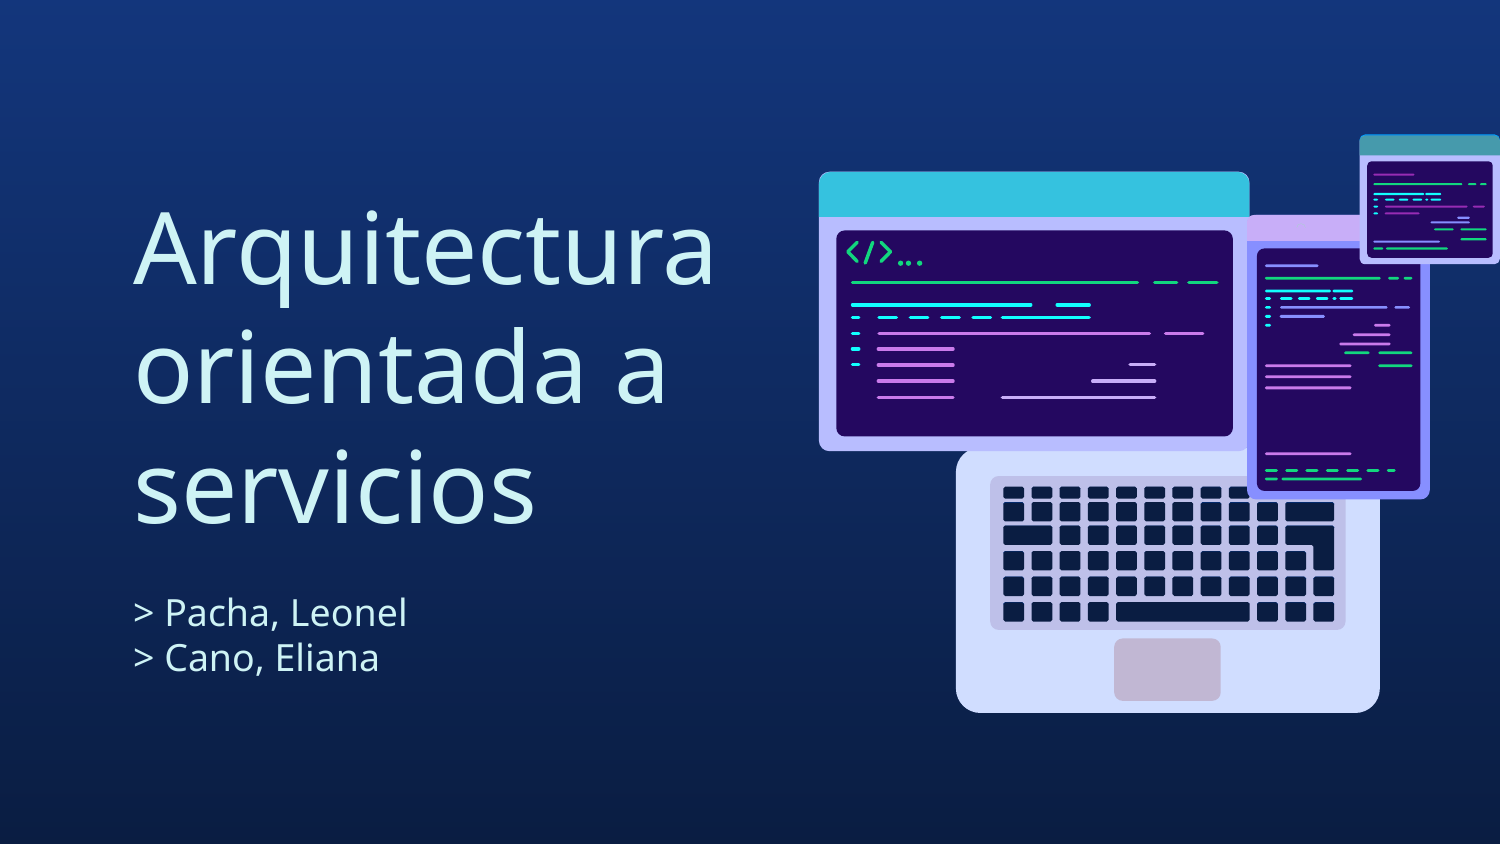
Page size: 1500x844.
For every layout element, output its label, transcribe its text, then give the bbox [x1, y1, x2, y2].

text_box [1281, 477, 1363, 481]
text_box [1332, 289, 1354, 293]
text_box [1228, 577, 1250, 597]
text_box [1200, 503, 1222, 522]
text_box [1144, 486, 1166, 499]
text_box [1378, 351, 1413, 355]
text_box [1257, 526, 1278, 545]
subtitle > Pacha, Leonel > Cano, Eliana [118, 574, 504, 696]
text_box [916, 260, 923, 266]
text_box [1264, 289, 1332, 293]
text_box [1116, 576, 1137, 597]
text_box [1031, 502, 1053, 522]
text_box [1247, 214, 1359, 241]
text_box [1144, 525, 1166, 545]
text_box [1059, 486, 1081, 499]
text_box [1003, 603, 1025, 622]
text_box [1378, 364, 1413, 368]
text_box [1003, 577, 1025, 597]
text_box [1144, 502, 1166, 522]
text_box [990, 476, 1346, 630]
text_box [1352, 333, 1391, 337]
text_box [1172, 551, 1194, 571]
text_box [1264, 477, 1279, 481]
text_box [1144, 551, 1166, 571]
text_box [1059, 525, 1081, 545]
text_box [1172, 502, 1194, 522]
text_box [1172, 576, 1194, 597]
text_box [1031, 486, 1053, 499]
text_box [1359, 156, 1500, 265]
text_box [1264, 276, 1381, 280]
text_box [1172, 486, 1194, 499]
text_box [1373, 192, 1425, 196]
text_box [1031, 576, 1053, 597]
text_box [1257, 552, 1278, 571]
text_box [1200, 526, 1222, 545]
text_box [1285, 577, 1307, 597]
title Arquitectura orientada a servicios [118, 148, 788, 580]
text_box [1359, 135, 1500, 156]
text_box [836, 230, 1233, 437]
text_box [1003, 525, 1053, 545]
text_box [1339, 342, 1391, 346]
text_box [1285, 603, 1307, 622]
text_box [1031, 551, 1053, 571]
text_box [1313, 603, 1335, 622]
text_box [897, 260, 904, 266]
text_box [1285, 526, 1335, 571]
text_box [1228, 503, 1250, 522]
text_box [1257, 577, 1278, 597]
text_box [1059, 602, 1081, 622]
text_box [1059, 551, 1081, 571]
text_box [1003, 503, 1025, 522]
text_box [1172, 525, 1194, 545]
text_box [1087, 602, 1109, 622]
text_box [1388, 276, 1400, 280]
text_box [1087, 525, 1109, 545]
text_box [1200, 488, 1222, 499]
text_box [1264, 452, 1352, 456]
text_box [1285, 503, 1335, 522]
text_box [1228, 552, 1250, 571]
text_box [1087, 576, 1109, 597]
text_box [1264, 375, 1352, 379]
text_box [1116, 602, 1250, 622]
text_box [1200, 552, 1222, 571]
text_box [1114, 638, 1221, 701]
text_box [1200, 577, 1222, 597]
text_box [1087, 551, 1109, 571]
text_box [955, 449, 1380, 713]
text_box [1228, 488, 1250, 499]
text_box [1257, 503, 1278, 522]
text_box [1247, 241, 1430, 500]
text_box [1003, 486, 1025, 499]
text_box [1257, 603, 1278, 622]
text_box [1116, 502, 1137, 522]
text_box [1087, 486, 1109, 499]
text_box [1403, 276, 1413, 280]
text_box [1116, 525, 1137, 545]
text_box [1116, 486, 1137, 499]
text_box [1116, 551, 1137, 571]
text_box [1264, 264, 1319, 268]
text_box [1087, 502, 1109, 522]
text_box [1367, 161, 1493, 258]
text_box [905, 260, 912, 266]
text_box [1059, 576, 1081, 597]
text_box [1003, 552, 1025, 571]
text_box [1313, 577, 1335, 597]
text_box [1425, 192, 1442, 196]
text_box [1031, 602, 1053, 622]
text_box [1264, 364, 1352, 368]
text_box [818, 217, 1248, 452]
text_box [1279, 314, 1325, 318]
text_box [1256, 248, 1421, 491]
text_box [1144, 576, 1166, 597]
text_box [1343, 351, 1370, 355]
text_box [818, 171, 1250, 217]
text_box [1373, 323, 1391, 327]
text_box [1059, 502, 1081, 522]
text_box [1264, 386, 1352, 390]
text_box [1228, 526, 1250, 545]
